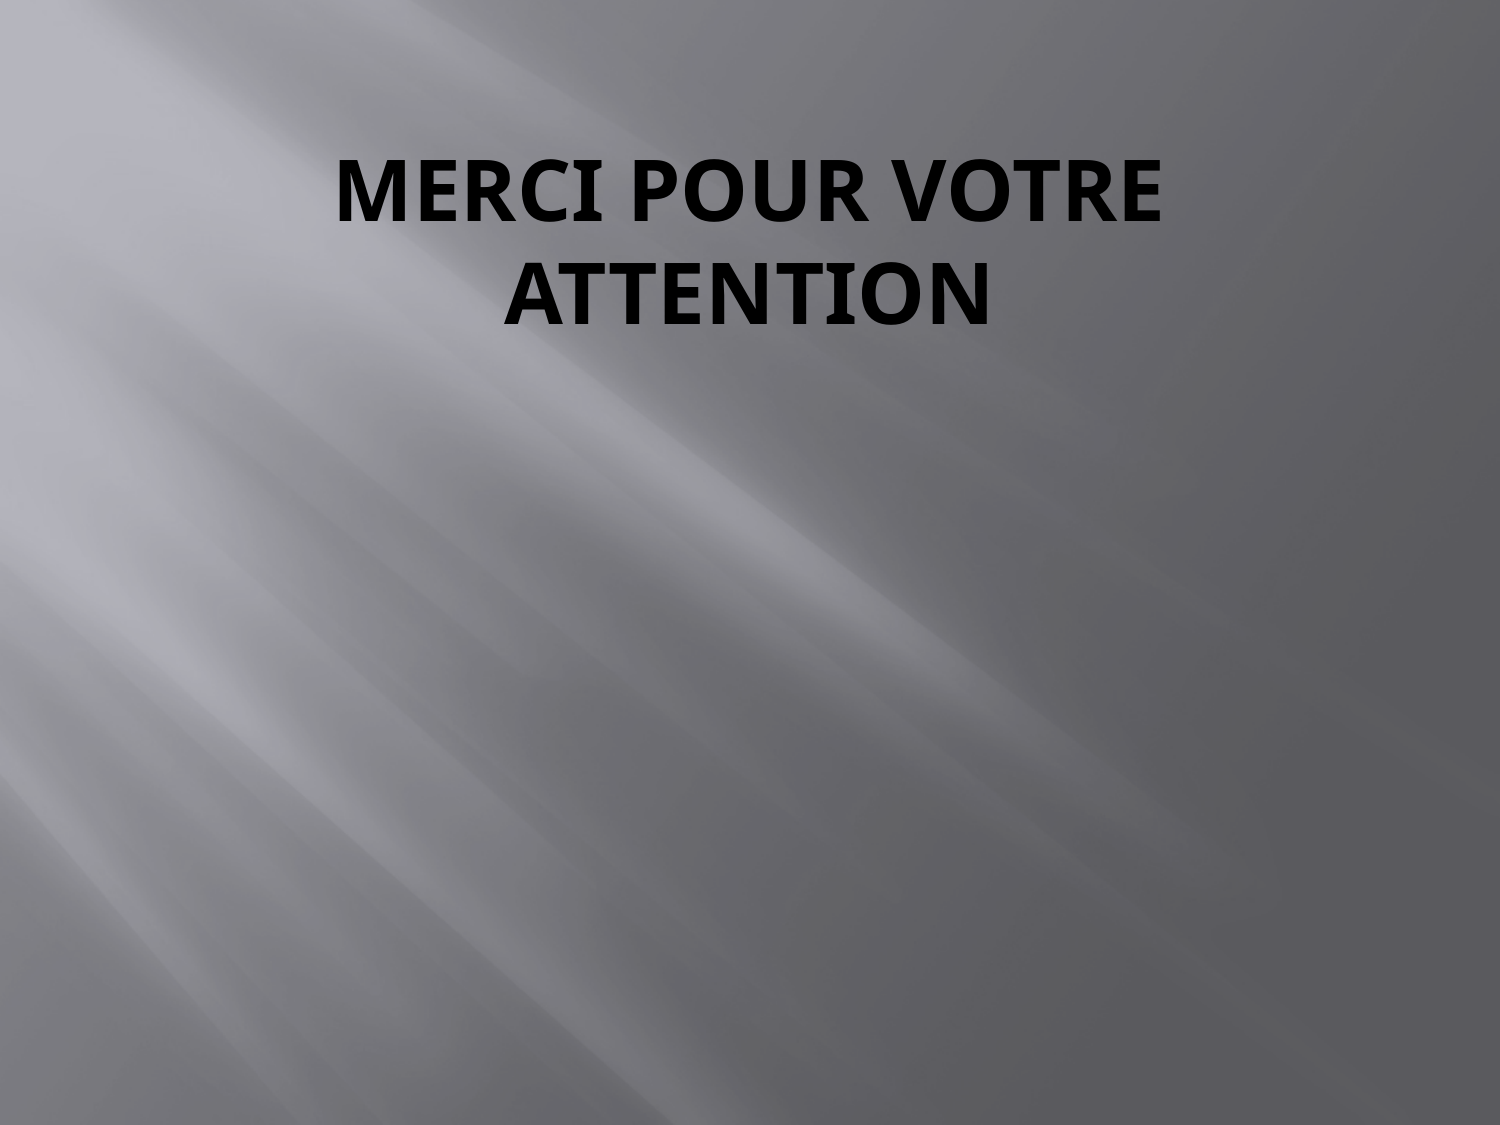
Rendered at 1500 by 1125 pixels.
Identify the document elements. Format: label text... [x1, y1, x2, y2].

title MERCI POUR VOTRE ATTENTION [75, 45, 1425, 433]
